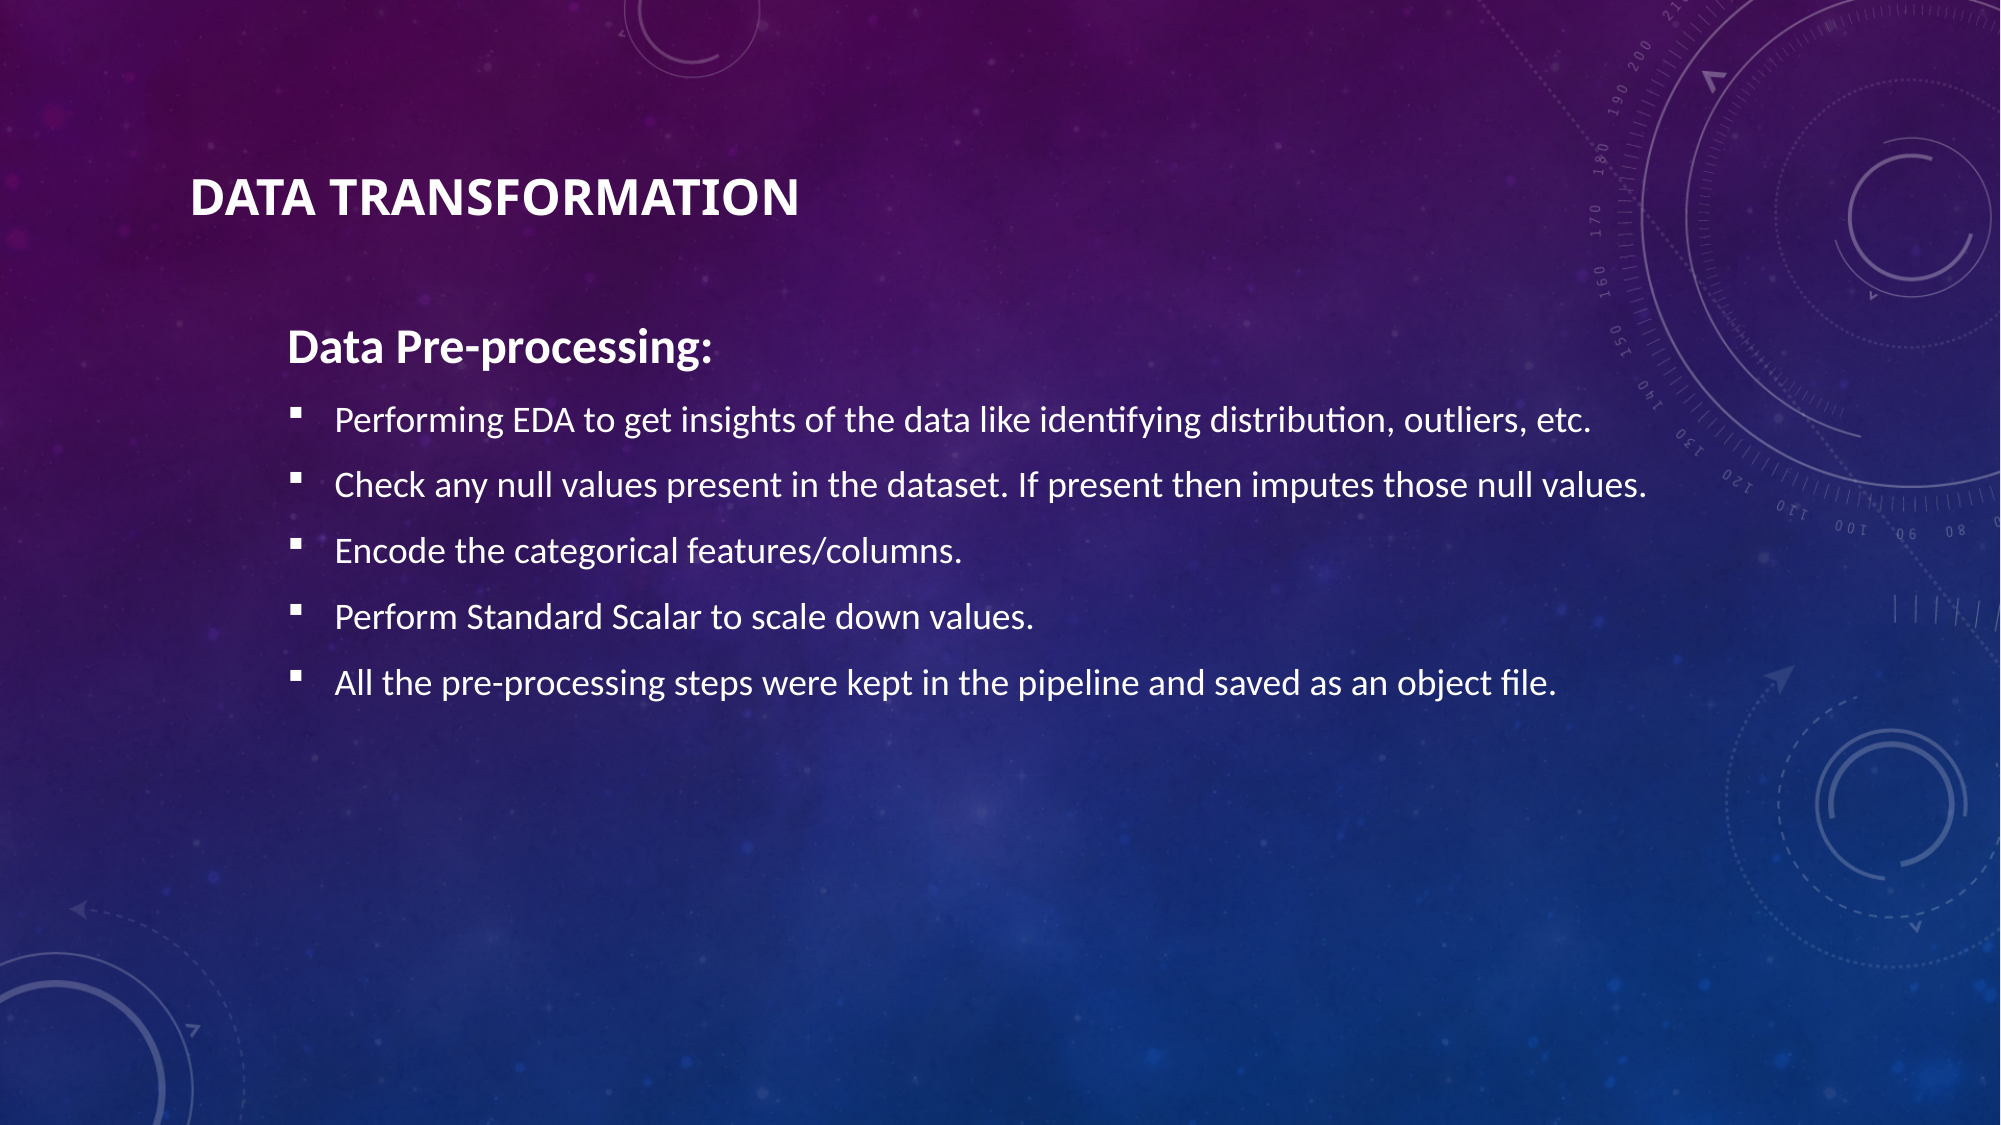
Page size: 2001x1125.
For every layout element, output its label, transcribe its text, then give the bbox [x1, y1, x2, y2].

picture [0, 0, 2001, 1125]
list Data Pre-processing: Performing EDA to get insights of the data like identifying distribution, outliers, etc. Check any null values present in the dataset. If present then imputes those null values. Encode the categorical features/columns. Perform Standard Scalar to scale down values. All the pre-processing steps were kept in the pipeline and saved as an object file. [272, 283, 1736, 734]
title Data Transformation [173, 102, 1636, 289]
